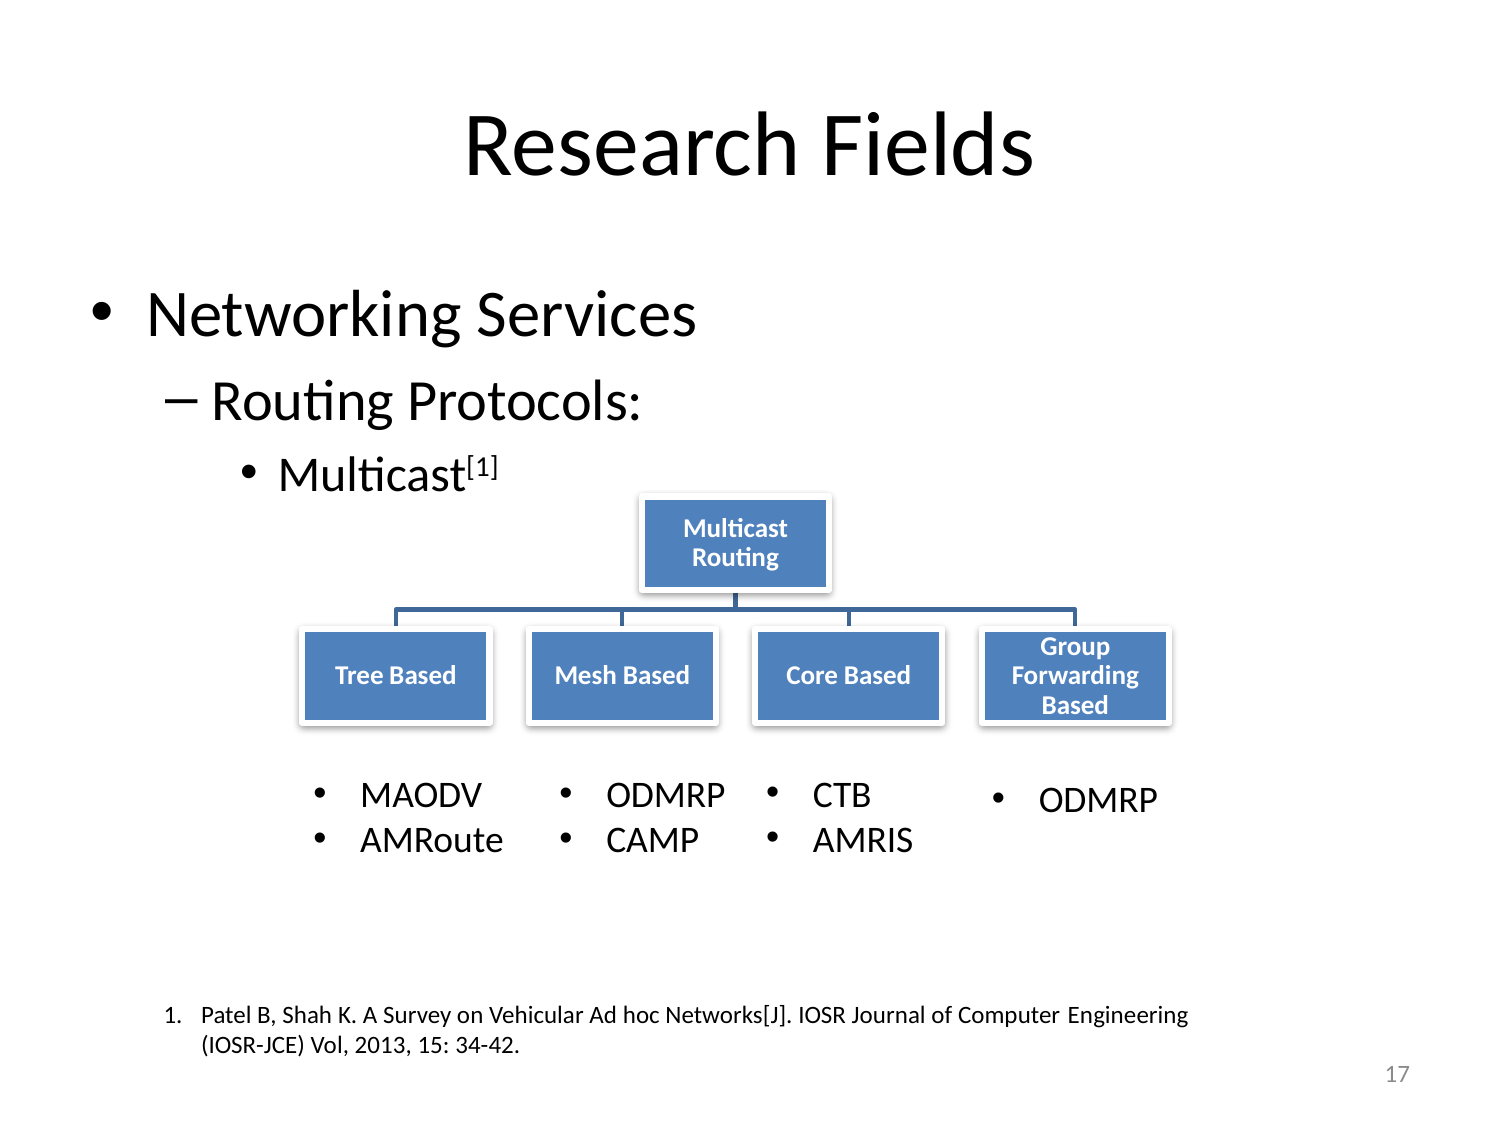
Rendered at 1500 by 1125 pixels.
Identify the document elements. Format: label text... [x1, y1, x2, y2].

title Research Fields [75, 45, 1425, 233]
slide_number 17 [1074, 1042, 1425, 1103]
text_box Patel B, Shah K. A Survey on Vehicular Ad hoc Networks[J]. IOSR Journal of Computer Engineering (IOSR-JCE) Vol, 2013, 15: 34-42. [148, 990, 1225, 1066]
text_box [301, 336, 1170, 883]
text_box Networking Services Routing Protocols: Multicast[1] [74, 262, 1425, 1005]
